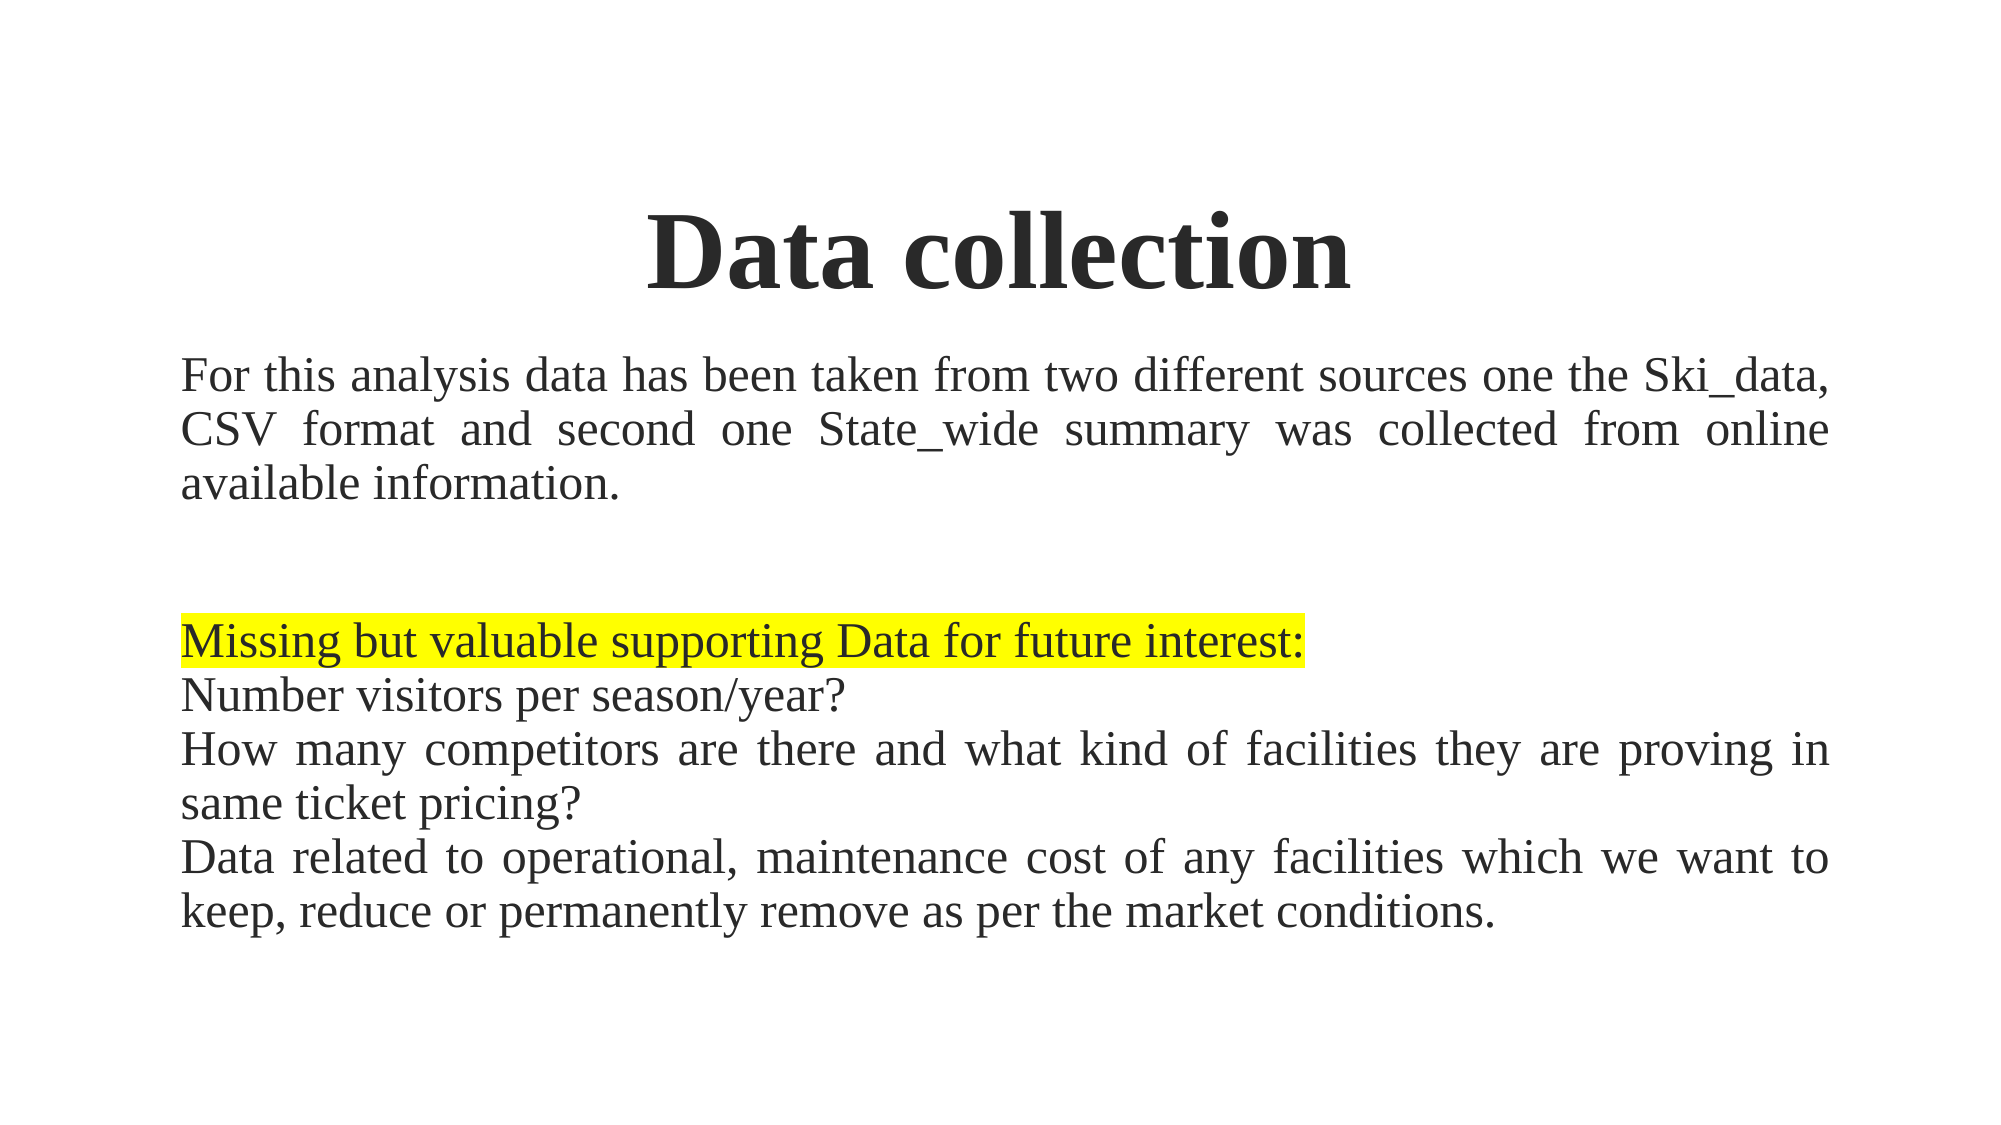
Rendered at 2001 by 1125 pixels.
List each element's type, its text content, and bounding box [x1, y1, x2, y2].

subtitle For this analysis data has been taken from two different sources one the Ski_data, CSV format and second one State_wide summary was collected from online available information. Missing but valuable supporting Data for future interest: Number visitors per season/year? How many competitors are there and what kind of facilities they are proving in same ticket pricing? Data related to operational, maintenance cost of any facilities which we want to keep, reduce or permanently remove as per the market conditions. [165, 340, 1846, 1054]
title Data collection [249, 184, 1750, 321]
